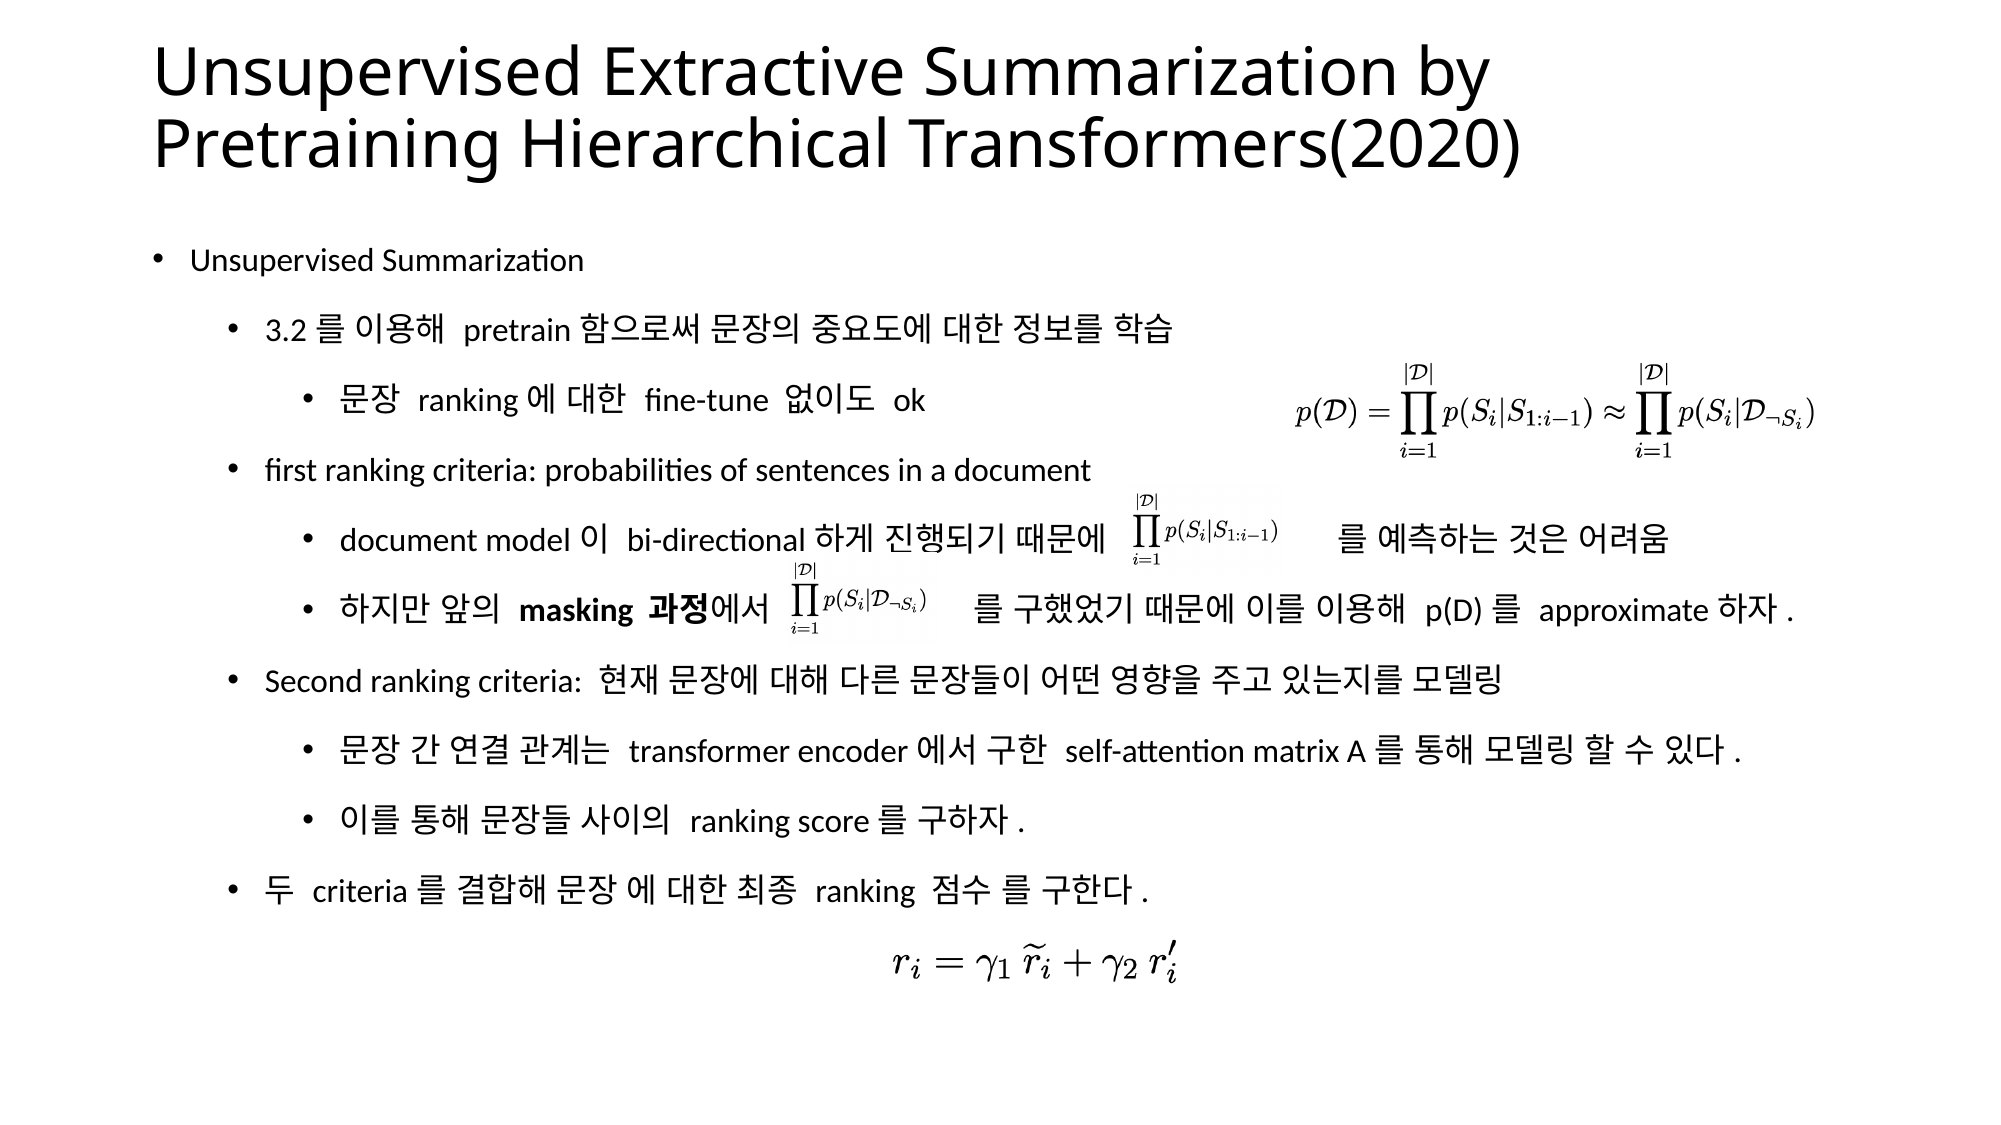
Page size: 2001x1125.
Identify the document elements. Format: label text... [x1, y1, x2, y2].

picture [1128, 483, 1282, 577]
picture [788, 552, 937, 646]
picture [869, 918, 1206, 997]
picture [1281, 349, 1829, 474]
title Unsupervised Extractive Summarization by Pretraining Hierarchical Transformers(2020) [137, 9, 1863, 211]
